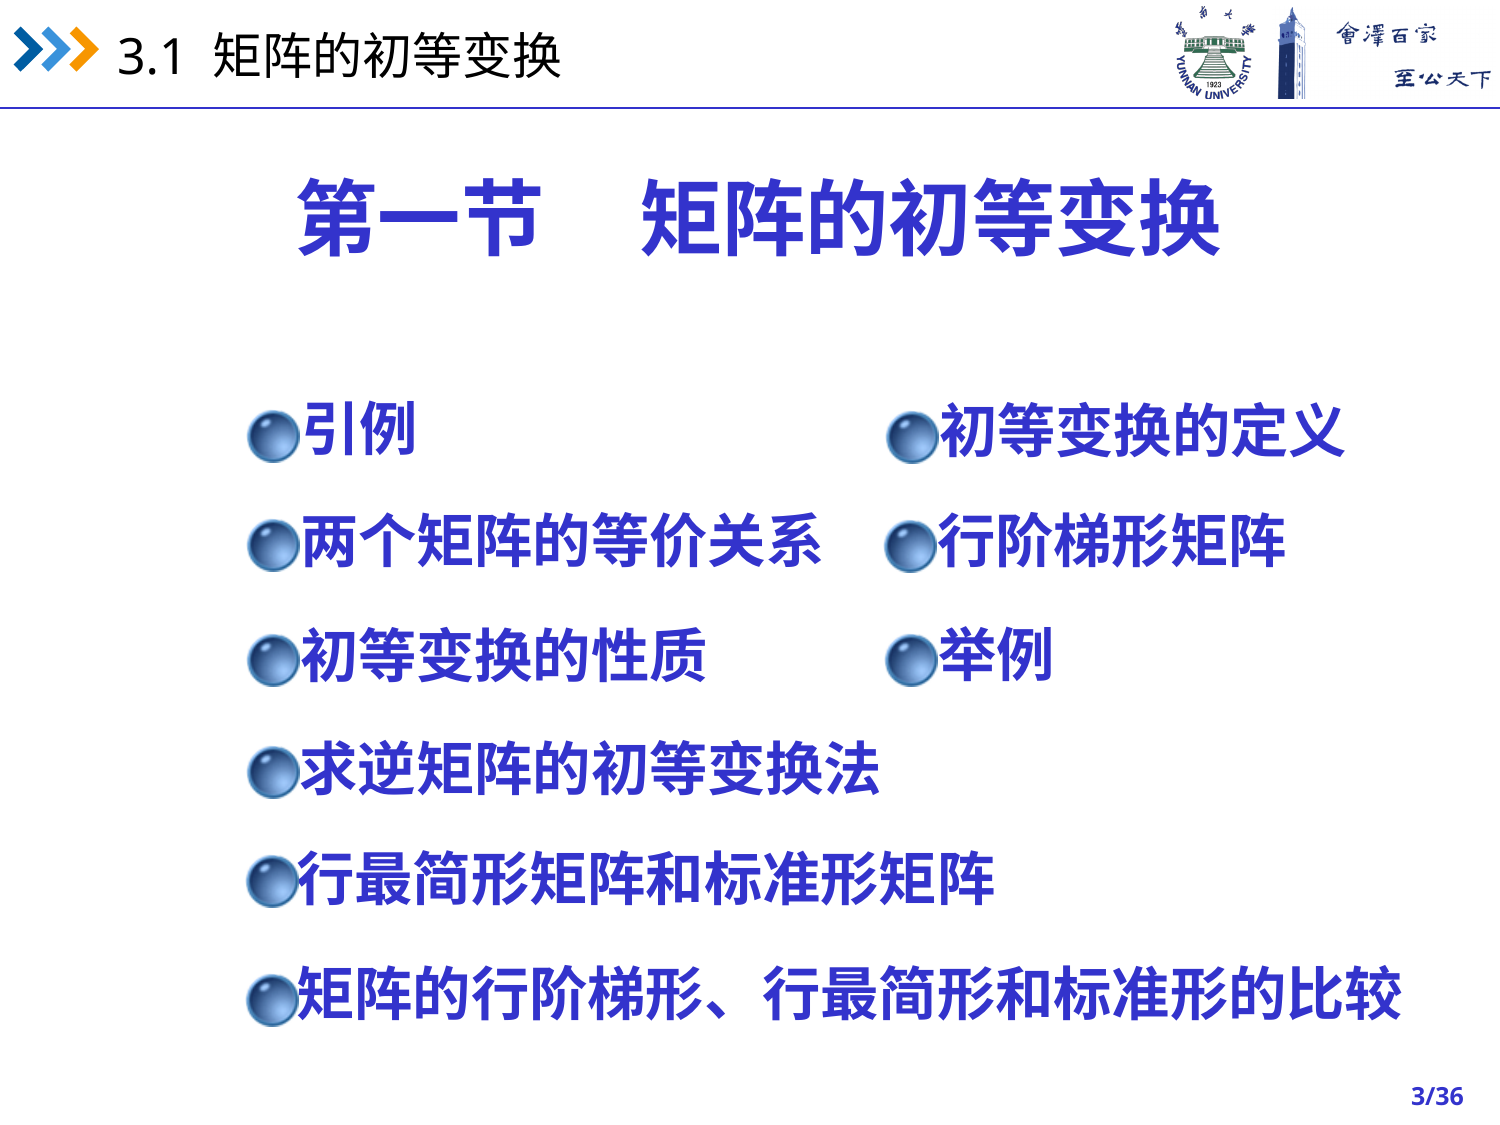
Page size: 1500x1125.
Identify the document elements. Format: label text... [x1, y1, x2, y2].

text_box 引例 [286, 384, 450, 470]
picture [245, 745, 300, 799]
picture [245, 409, 300, 463]
text_box 行最简形矩阵和标准形矩阵 [281, 834, 1046, 920]
picture [883, 519, 937, 573]
text_box 举例 [923, 610, 1098, 696]
picture [245, 854, 299, 909]
picture [245, 632, 300, 687]
text_box 求逆矩阵的初等变换法 [285, 724, 996, 810]
picture [1272, 6, 1496, 99]
picture [884, 632, 938, 687]
text_box 初等变换的定义 [924, 386, 1389, 472]
text_box 矩阵的行阶梯形、行最简形和标准形的比较 [281, 949, 1463, 1035]
picture [245, 518, 300, 572]
text_box 行阶梯形矩阵 [922, 497, 1325, 582]
picture [885, 410, 939, 464]
picture [1175, 6, 1256, 99]
text_box 初等变换的性质 [285, 611, 759, 697]
picture [245, 973, 299, 1027]
text_box 第一节 矩阵的初等变换 [16, 159, 1500, 274]
text_box 两个矩阵的等价关系 [285, 497, 875, 582]
